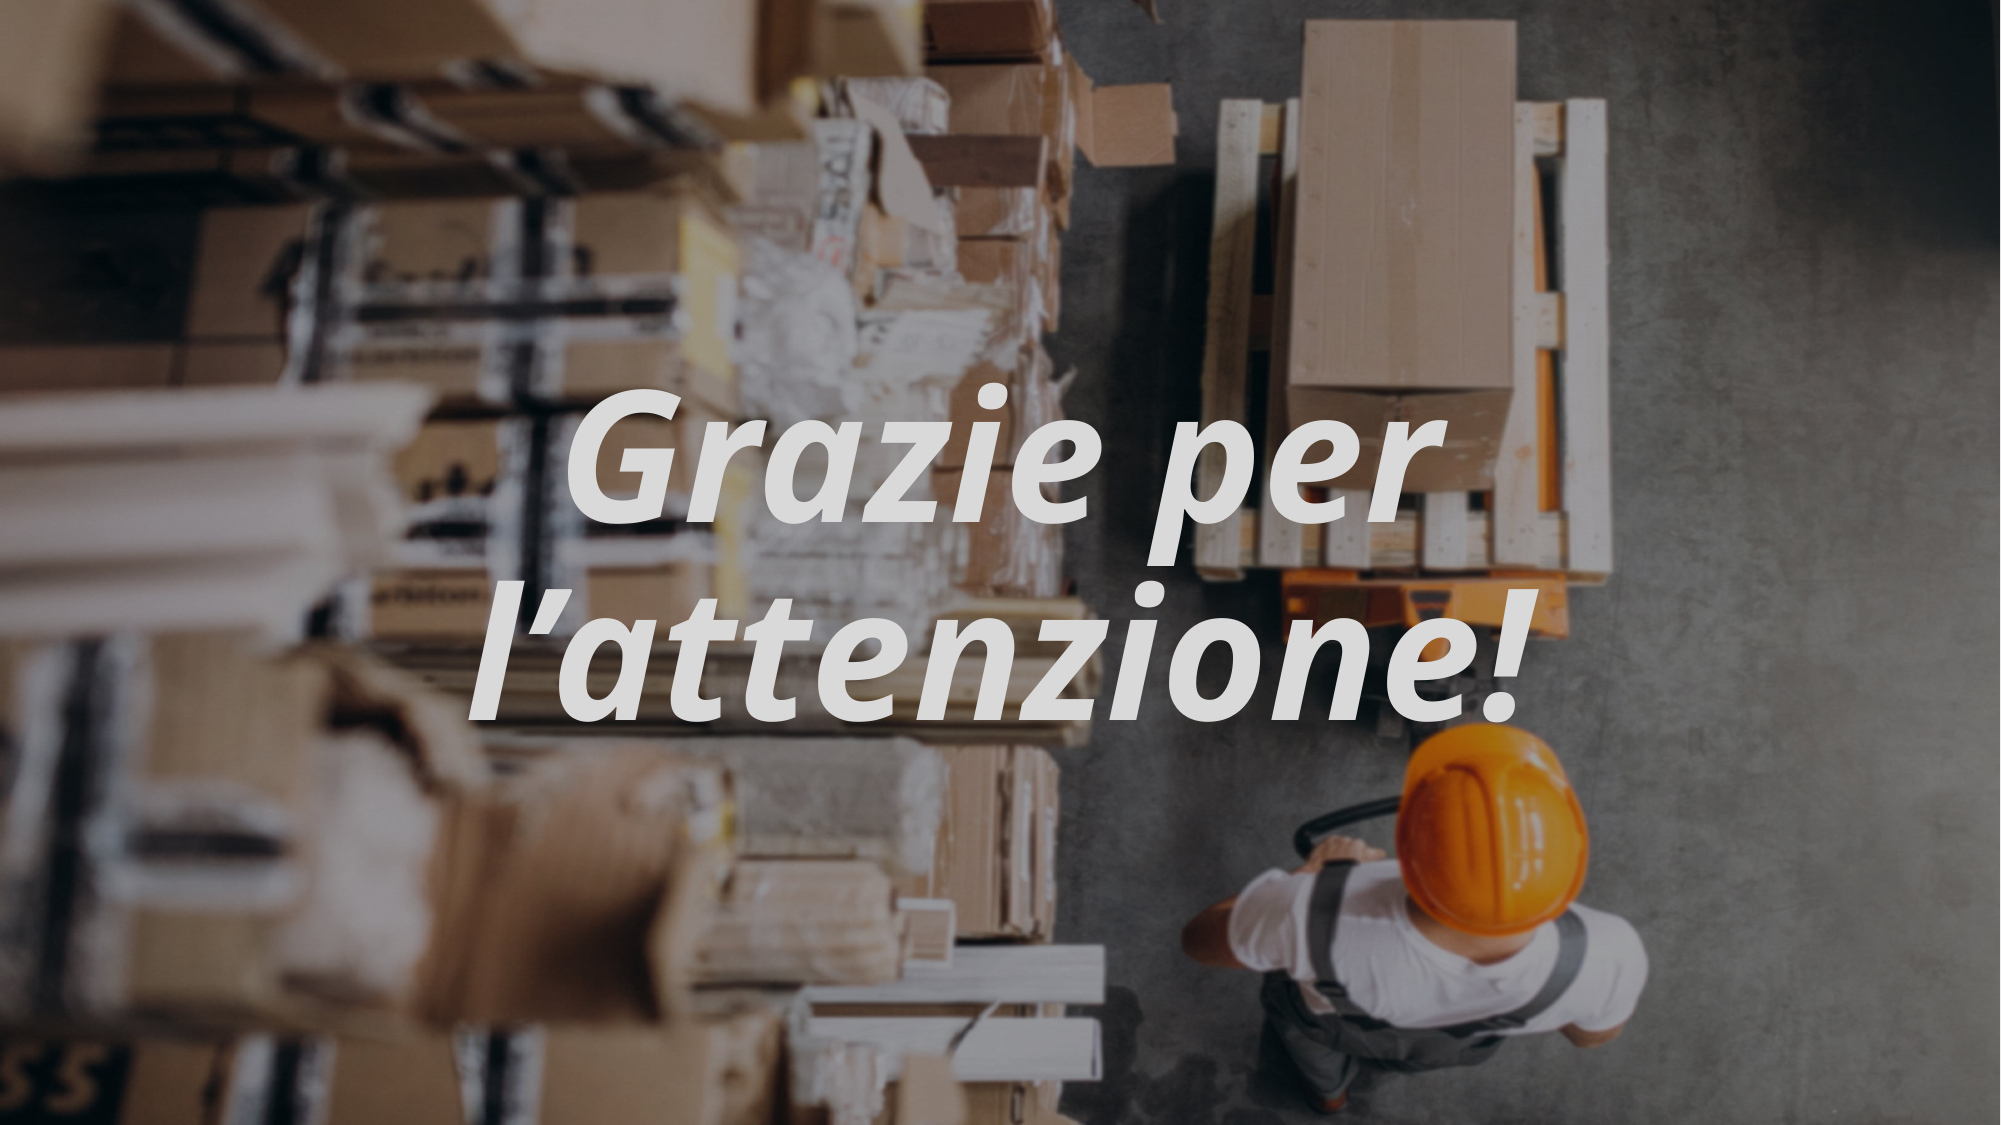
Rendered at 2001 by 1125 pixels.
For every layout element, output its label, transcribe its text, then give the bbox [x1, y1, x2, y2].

title Grazie per l’attenzione! [137, 166, 1863, 959]
picture [0, 0, 2001, 1125]
